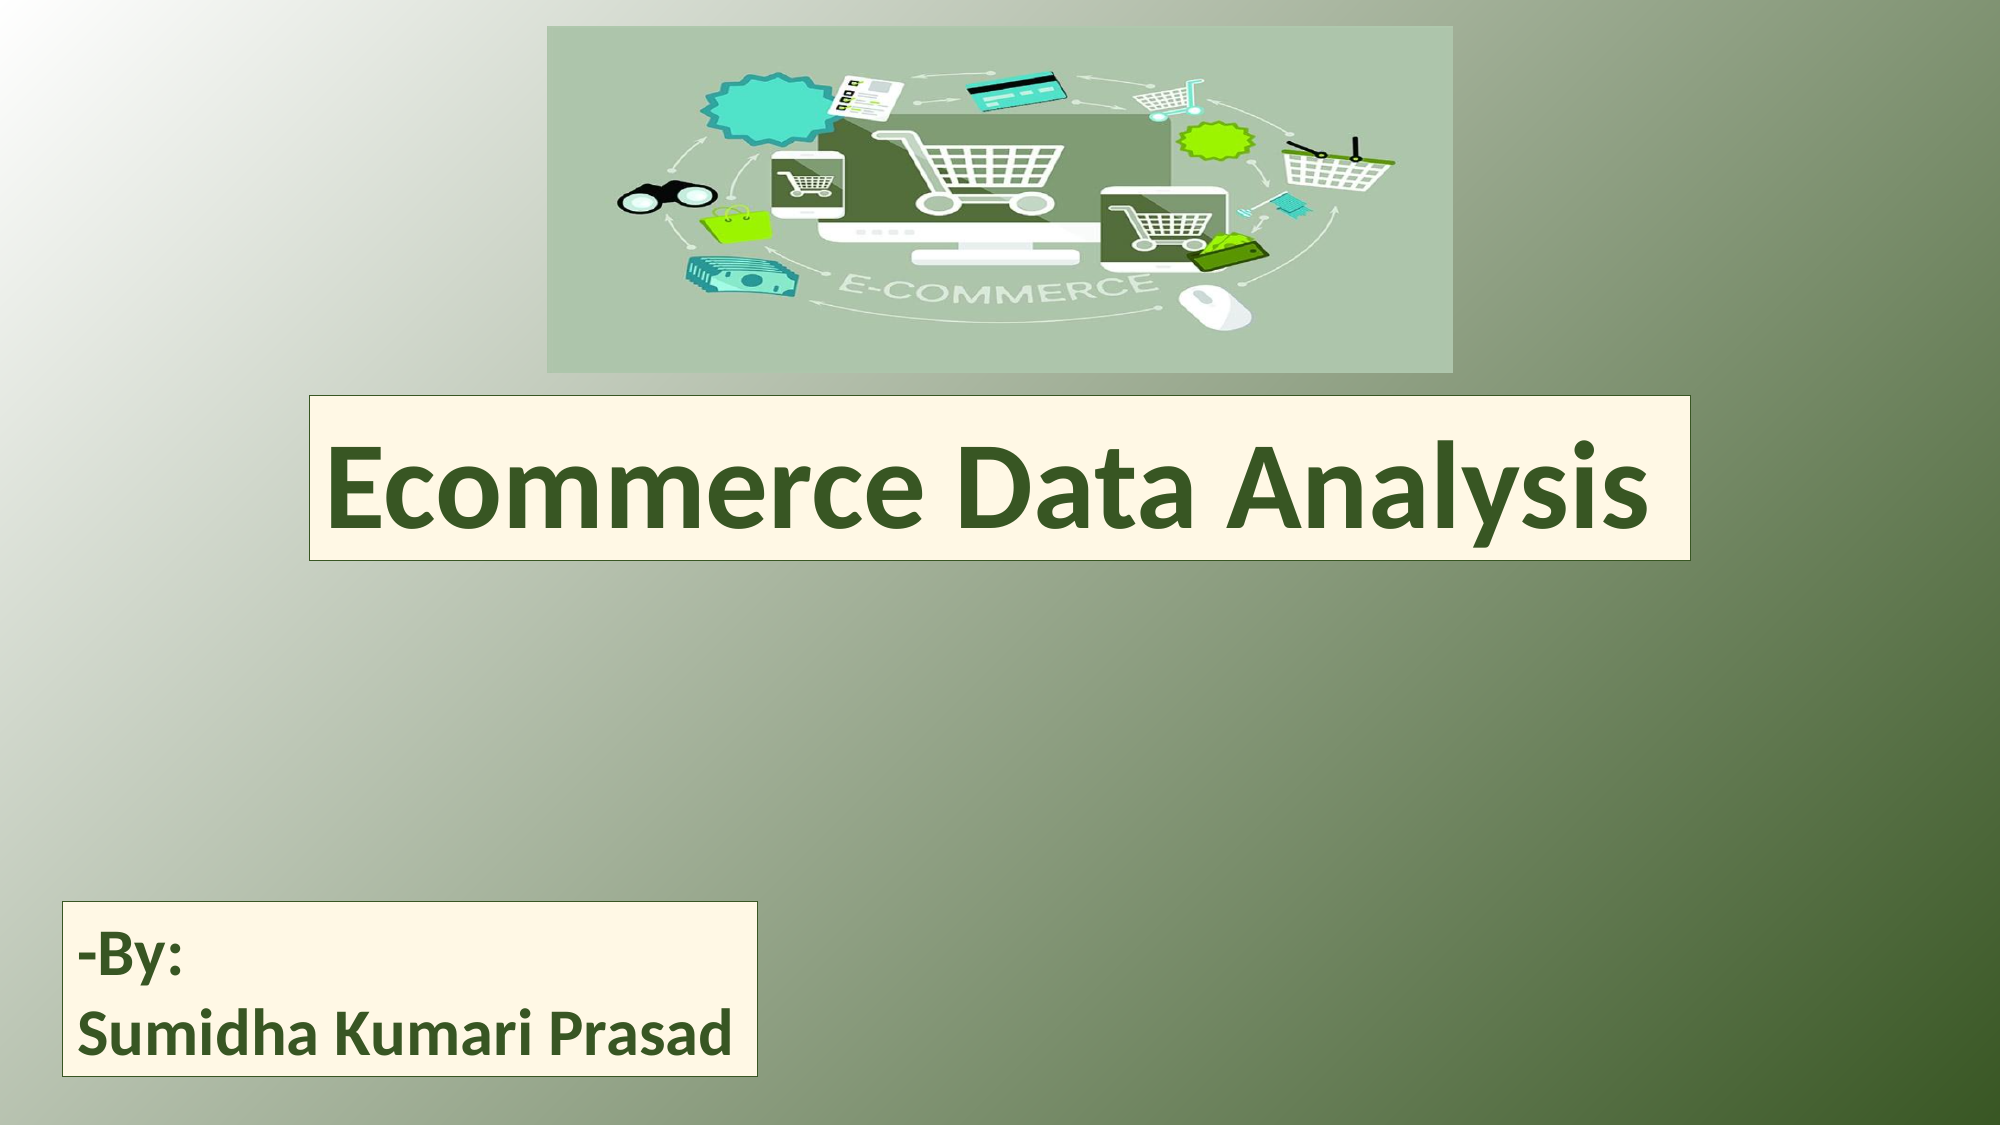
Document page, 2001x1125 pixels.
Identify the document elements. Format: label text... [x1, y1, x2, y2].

text_box -By: Sumidha Kumari Prasad [62, 901, 758, 1077]
text_box Ecommerce Data Analysis [309, 395, 1691, 561]
picture [547, 26, 1453, 373]
